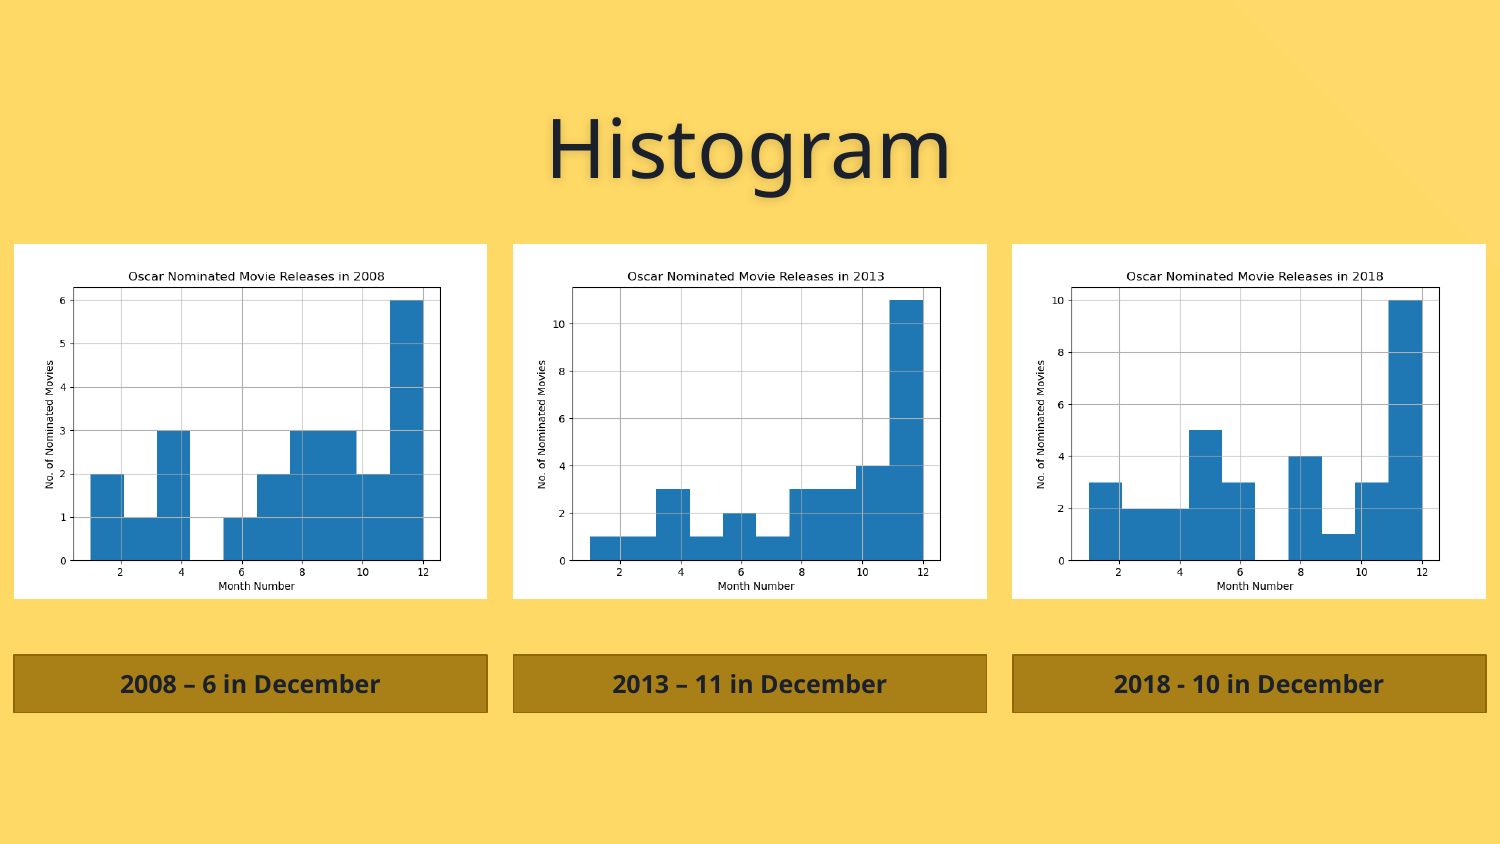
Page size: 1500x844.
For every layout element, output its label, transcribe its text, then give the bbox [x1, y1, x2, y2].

text_box 2013 – 11 in December [513, 654, 987, 713]
title Histogram [459, 80, 1041, 211]
text_box 2018 - 10 in December [1012, 654, 1486, 713]
picture [513, 244, 987, 600]
picture [13, 244, 488, 600]
picture [1012, 244, 1487, 600]
text_box 2008 – 6 in December [14, 654, 487, 713]
